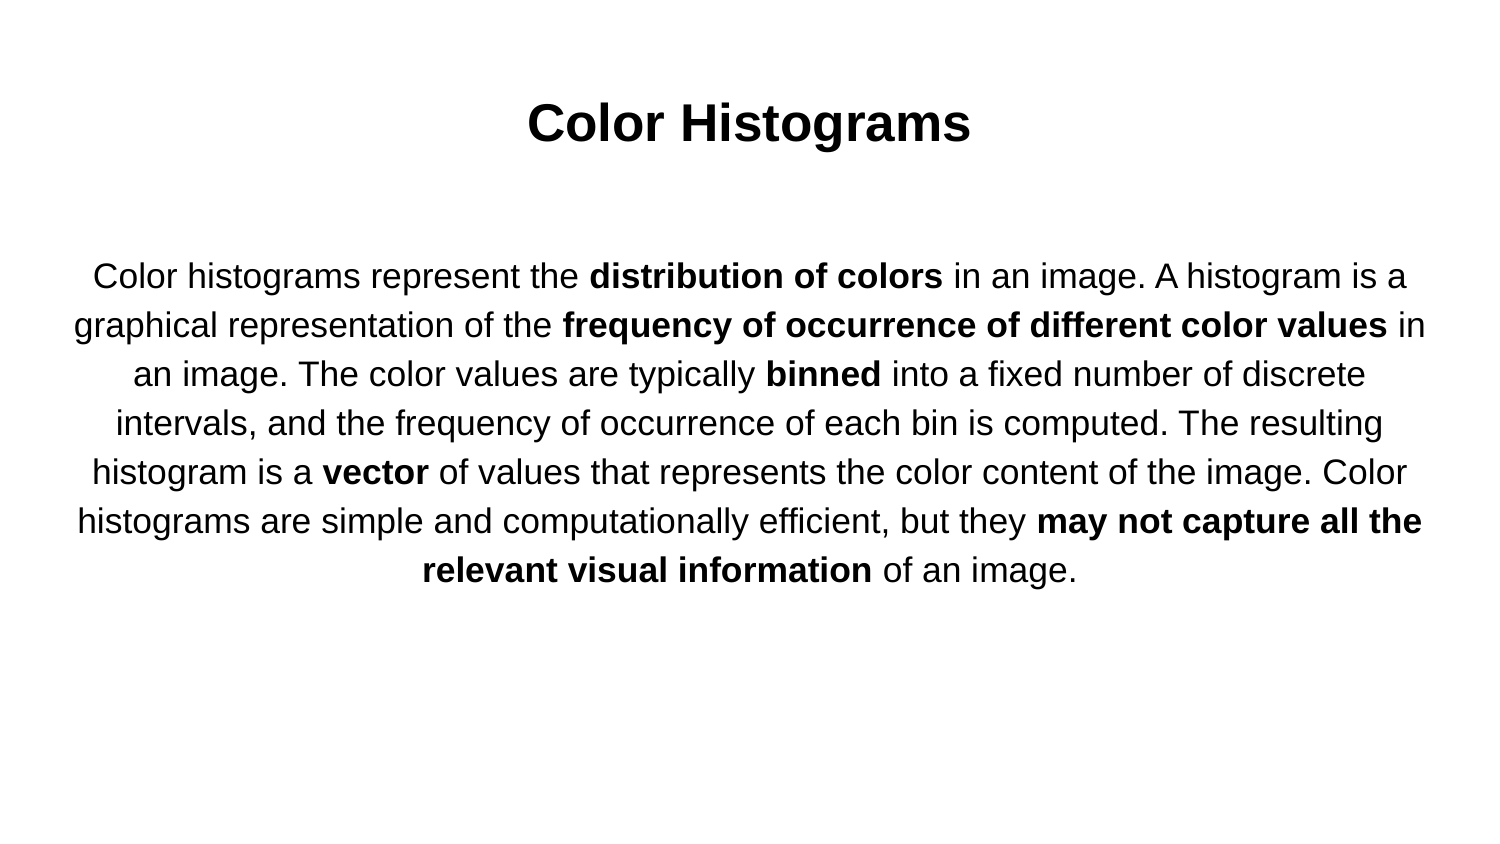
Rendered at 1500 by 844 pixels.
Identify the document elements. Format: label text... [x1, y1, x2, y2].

title Color Histograms [51, 72, 1449, 167]
list Color histograms represent the distribution of colors in an image. A histogram is a graphical representation of the frequency of occurrence of different color values in an image. The color values are typically binned into a fixed number of discrete intervals, and the frequency of occurrence of each bin is computed. The resulting histogram is a vector of values that represents the color content of the image. Color histograms are simple and computationally efficient, but they may not capture all the relevant visual information of an image. [51, 189, 1449, 750]
